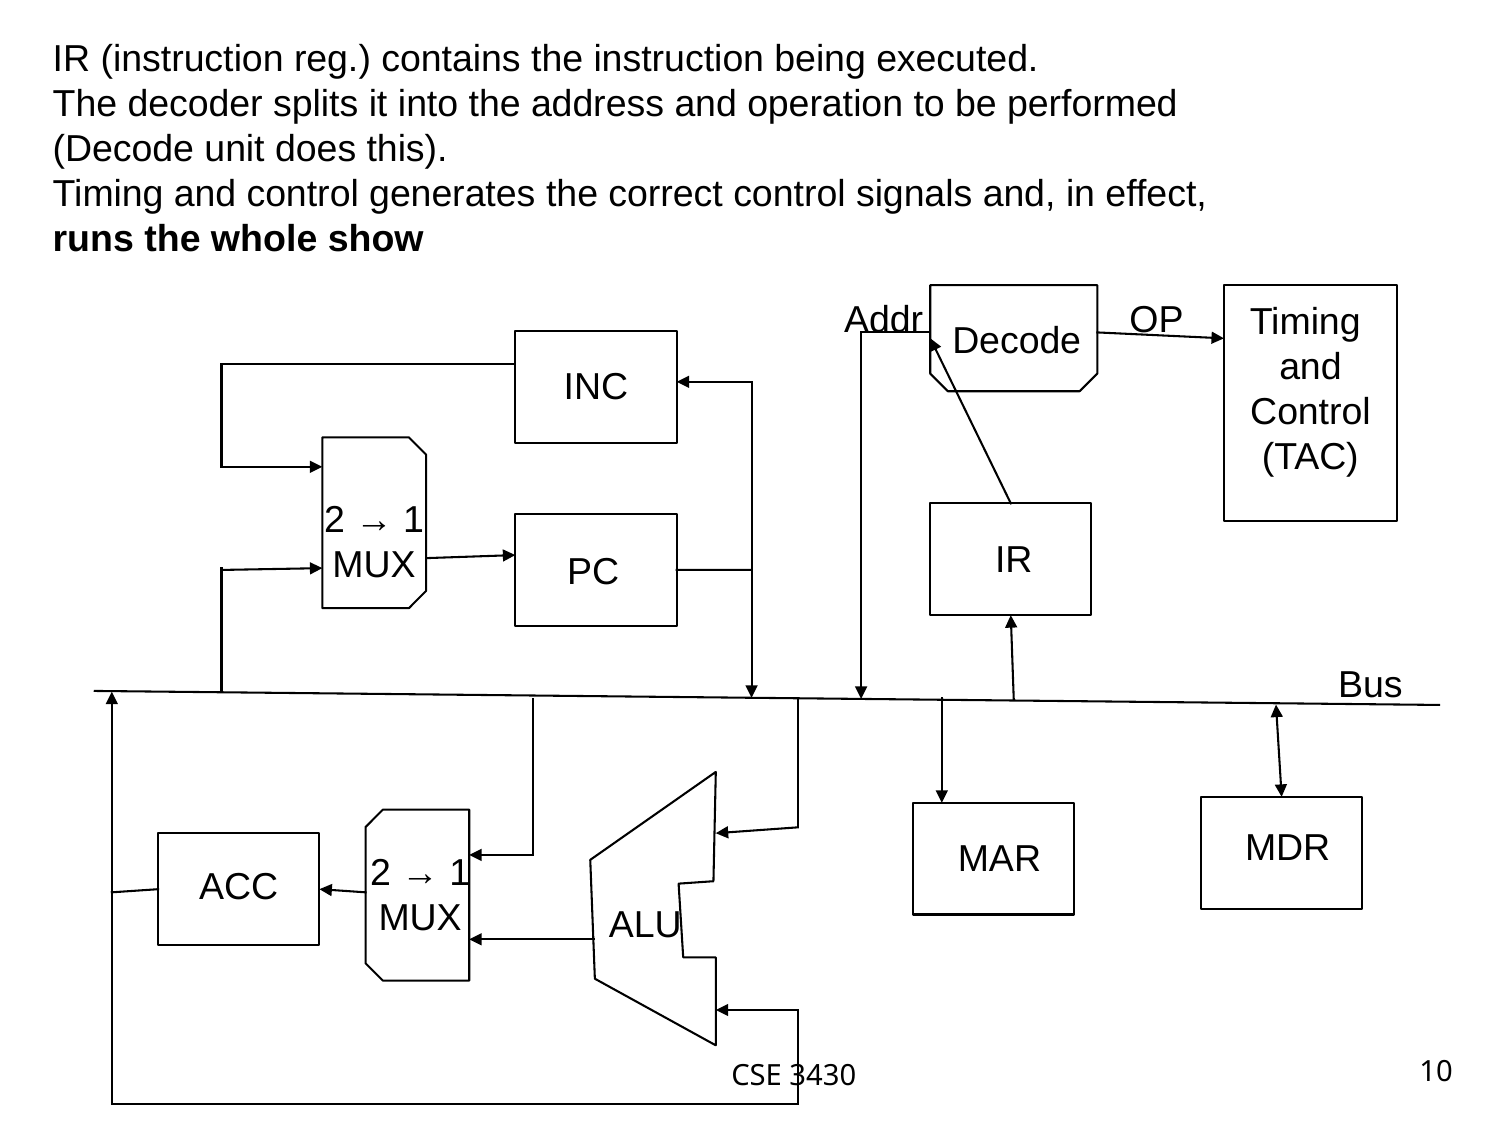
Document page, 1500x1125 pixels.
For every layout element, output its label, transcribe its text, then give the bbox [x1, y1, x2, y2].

text_box Addr [829, 312, 907, 348]
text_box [94, 690, 112, 706]
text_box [929, 503, 1092, 616]
text_box Bus [1323, 653, 1435, 689]
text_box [1010, 614, 1014, 700]
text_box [111, 691, 798, 1105]
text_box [1183, 285, 1438, 522]
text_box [1019, 690, 1440, 706]
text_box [797, 690, 1005, 706]
slide_number 10 [1154, 1023, 1468, 1100]
text_box OP [1125, 312, 1178, 330]
text_box IR (instruction reg.) contains the instruction being executed. The decoder splits it into the address and operation to be performed (Decode unit does this). Timing and control generates the correct control signals and, in effect, runs the whole show [38, 26, 1224, 312]
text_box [912, 697, 1375, 915]
footer CSE 3430 [804, 1022, 1217, 1100]
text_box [1010, 391, 1014, 504]
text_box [221, 331, 752, 690]
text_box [912, 284, 1121, 392]
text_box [1096, 332, 1225, 339]
